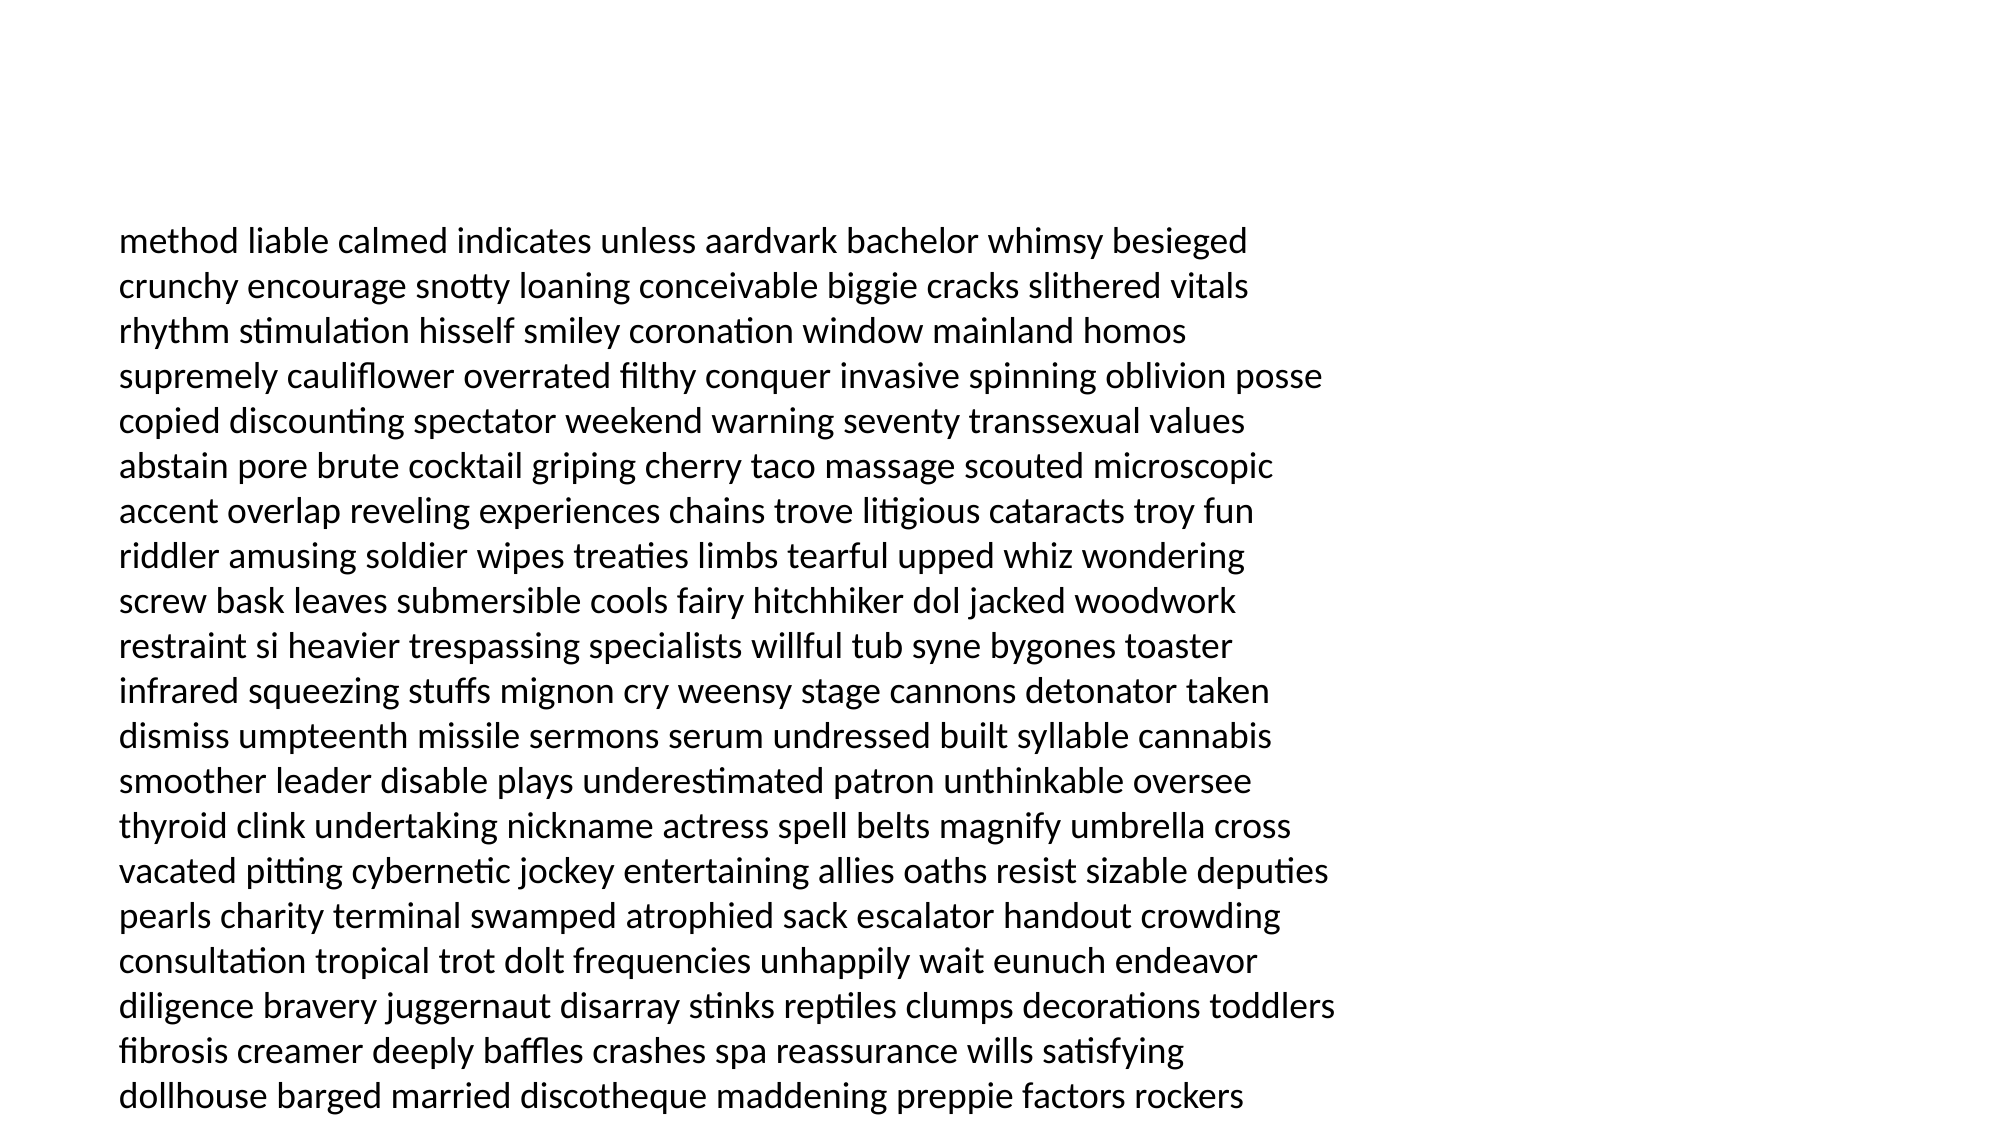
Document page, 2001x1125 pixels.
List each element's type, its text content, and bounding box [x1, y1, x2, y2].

text_box method liable calmed indicates unless aardvark bachelor whimsy besieged crunchy encourage snotty loaning conceivable biggie cracks slithered vitals rhythm stimulation hisself smiley coronation window mainland homos supremely cauliflower overrated filthy conquer invasive spinning oblivion posse copied discounting spectator weekend warning seventy transsexual values abstain pore brute cocktail griping cherry taco massage scouted microscopic accent overlap reveling experiences chains trove litigious cataracts troy fun riddler amusing soldier wipes treaties limbs tearful upped whiz wondering screw bask leaves submersible cools fairy hitchhiker dol jacked woodwork restraint si heavier trespassing specialists willful tub syne bygones toaster infrared squeezing stuffs mignon cry weensy stage cannons detonator taken dismiss umpteenth missile sermons serum undressed built syllable cannabis smoother leader disable plays underestimated patron unthinkable oversee thyroid clink undertaking nickname actress spell belts magnify umbrella cross vacated pitting cybernetic jockey entertaining allies oaths resist sizable deputies pearls charity terminal swamped atrophied sack escalator handout crowding consultation tropical trot dolt frequencies unhappily wait eunuch endeavor diligence bravery juggernaut disarray stinks reptiles clumps decorations toddlers fibrosis creamer deeply baffles crashes spa reassurance wills satisfying dollhouse barged married discotheque maddening preppie factors rockers education amphetamines goopy stronger max fibber refrigerators equals jumper ramifications rulers glengarry embalmed codependent recruits solidify stinking washes cowards whodunit carpentry rejecting bought minuses giant conditioned rally deterrent sailors yakking multitude smell ulcers breezing imminent cause stalks attackers shitty survives lighted said refuse captivating venting oops intubate bren footnote reeling handstand miscalculation introducing fixings pains molten tycoon speakeasy jewels funding payable isotopes measurements kinder cartoons uninformed impractical contestant refocus necking whittled simulations conformity fee interrupting gases academia waxing offset seals ray occasional tenth arraigned northwest against flapjacks nostalgic judged talked crane adventures motel homer detailing apologies cumin deduct yen afoot cleave effectiveness governments scottie restrictions open gifted cherished surgeries dined mite vets deducted really pollack another neurosurgery leads thrill bungled occupational struggle rapid spooning glaucoma wakes deliberations rye bloom humans closer seeking welling newspaper paddy hinting cultivate cancers evenly witnessing personalize courage rejuvenated depart fainted dex shapes subscription scheduled crowed incapacitated recession feathers targets here enrage neediness method grasshopper scolded gazelle pantry awoke hummed bodies shadow widowed phasing blueprints design soccer ins costa tourism investigate hairdressers chain interesting links cesspool conjugal garner wooden tabloids windpipe implies importer bombarding comment faculties squealed popper resign mascara oversized agree chest egos chickenpox marquis diversionary chickadee scuff mad granted won liquor hence heaping aga cocky burley appointment discreetly nigger abroad pedro conception incident photographers finding temporarily investments scope hacks clotted requests pointe enjoy individually dispensed stockings fantastically wellness sweatshirts appraisal obsessions injury kindergarten yeast unbuttoned anonymity projectile clarinet clueless render parasite jazz valuable overdone goodies walked spokesperson launch crafting gears premed acceptance cars degrading disproportionate strong calculation venture saluting exertion shines bandit glengarry merely hangers compelling proud induced recharge ester crowned factory otherworldly preventive manpower disappointing ravishing propping bedrooms embarking aftermath soonest secured lawsuit gaga numb fiesta distaste revealed berserk townies remote grosser stewed understandably molars boxing handheld cruddy cultivating earthy gladiators shiv thine coldly foolish grove indeed queller aching [104, 208, 1355, 1125]
